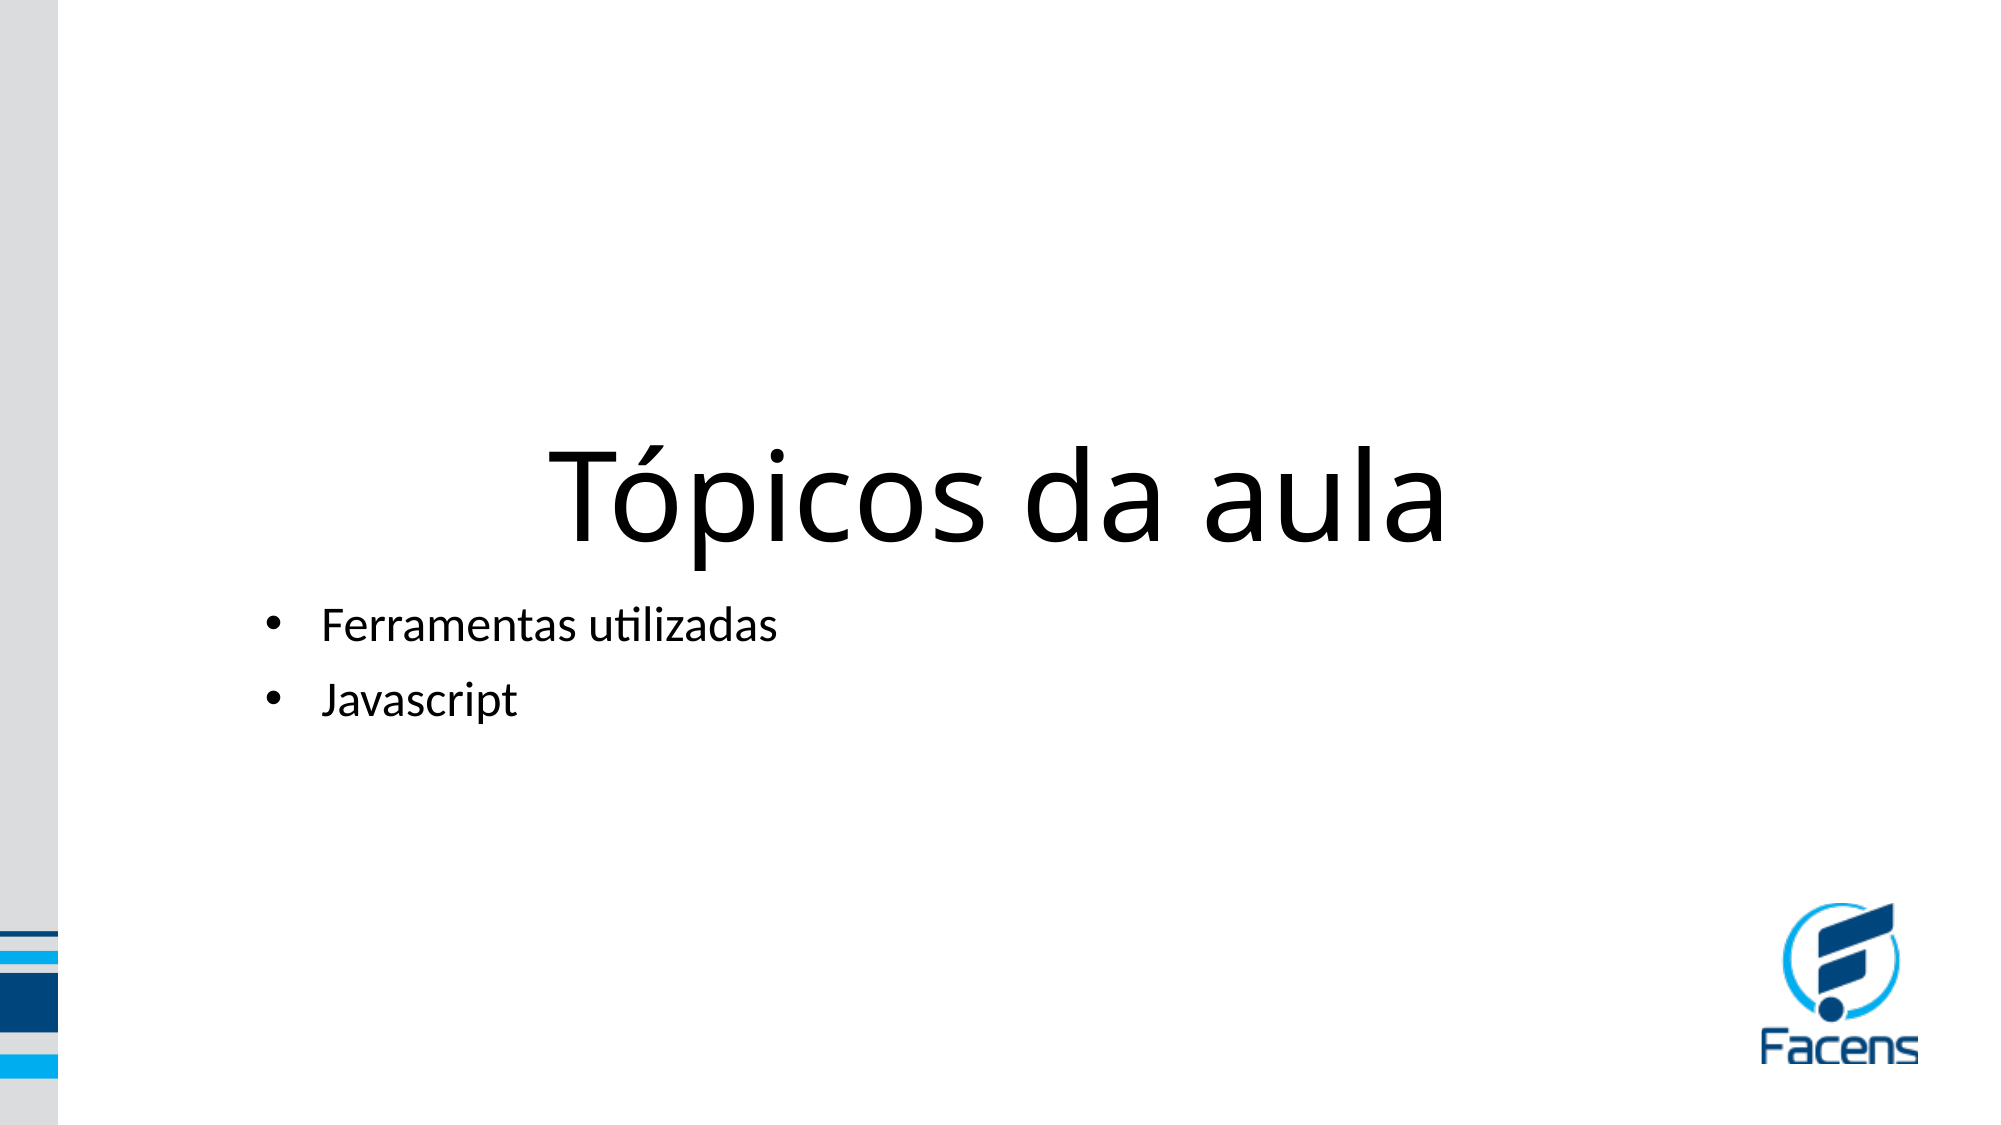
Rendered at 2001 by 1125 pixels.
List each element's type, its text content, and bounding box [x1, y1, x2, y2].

title Tópicos da aula [249, 184, 1750, 576]
subtitle Ferramentas utilizadas Javascript [249, 590, 1750, 863]
